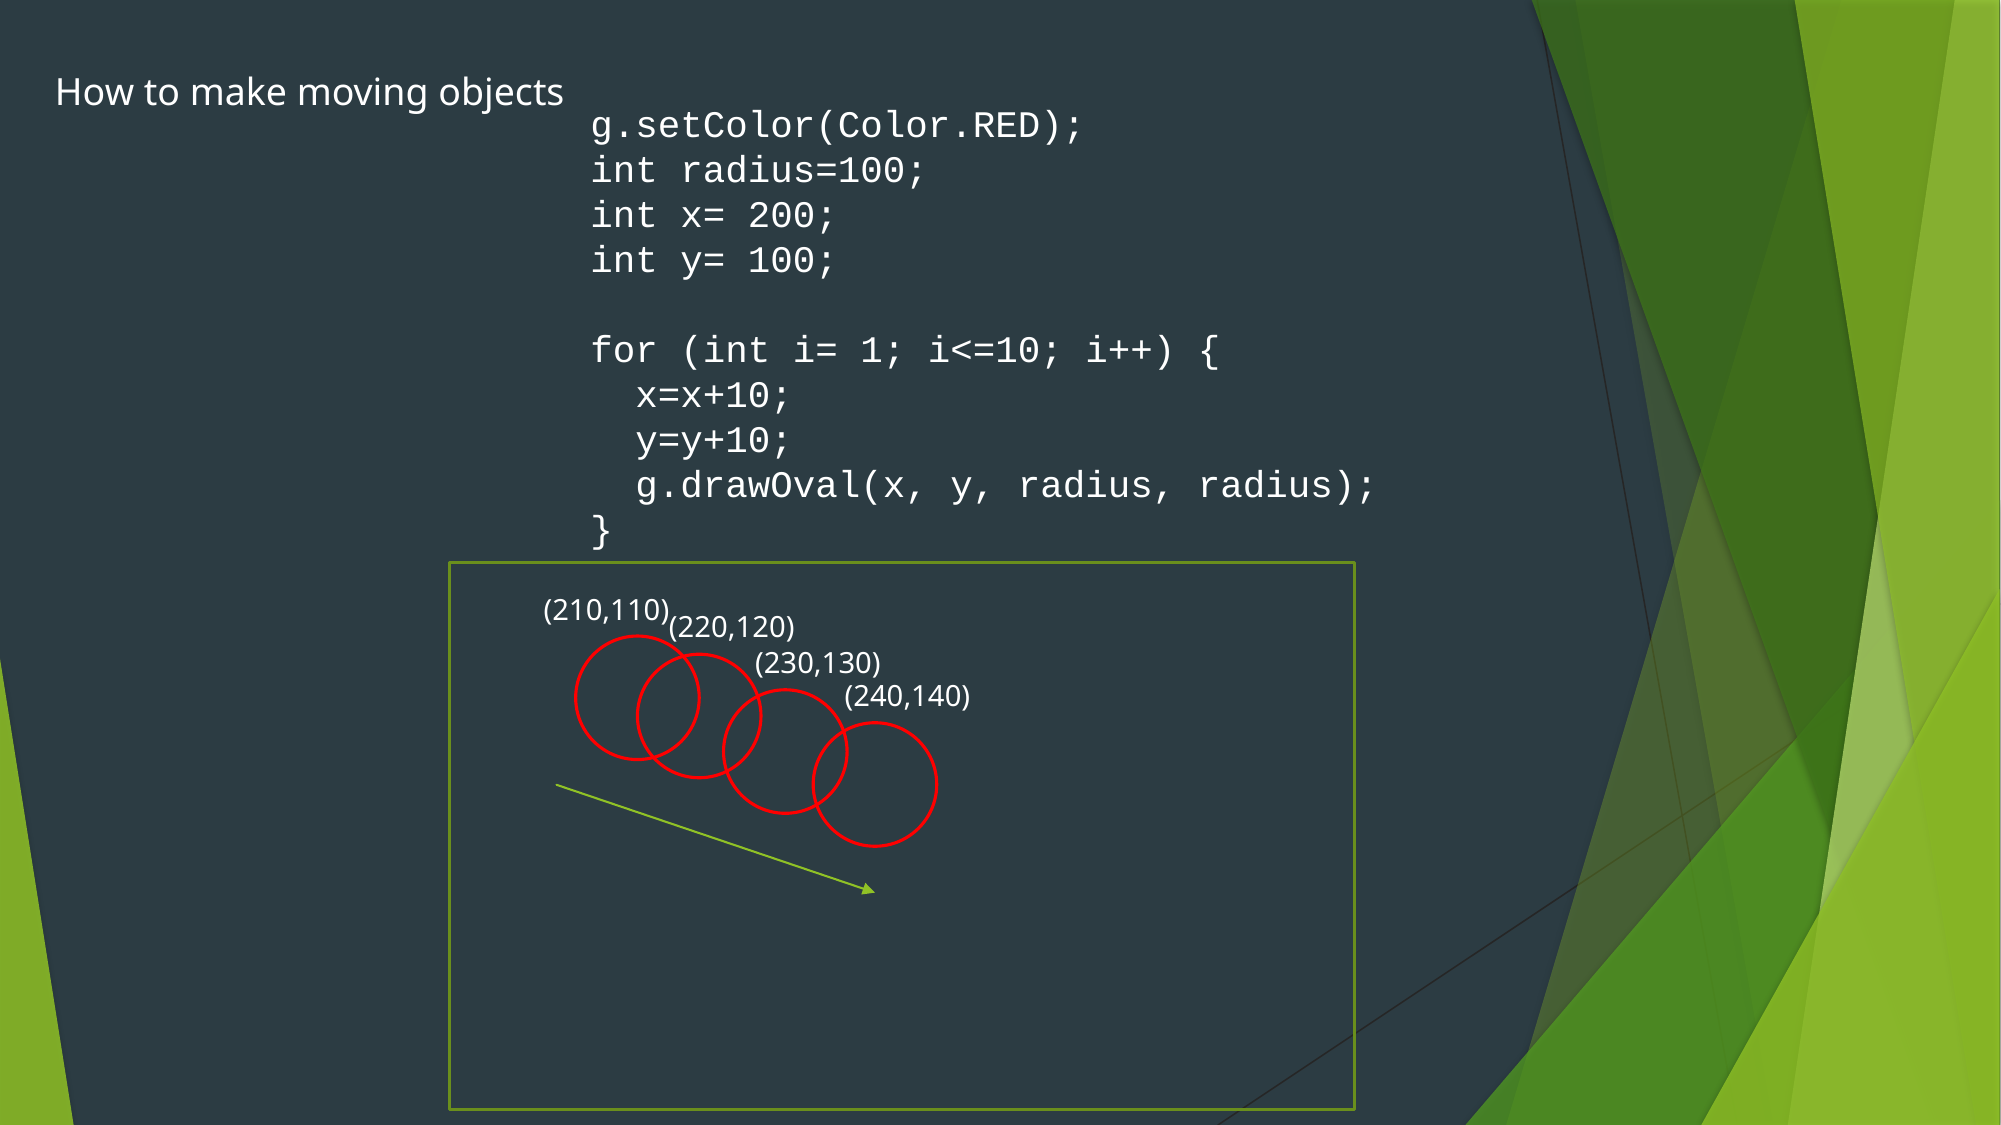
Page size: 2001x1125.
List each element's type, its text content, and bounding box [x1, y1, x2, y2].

text_box [635, 652, 759, 780]
text_box (220,120) [654, 601, 810, 651]
text_box (240,140) [829, 669, 986, 720]
text_box [448, 561, 1356, 1111]
text_box How to make moving objects [40, 60, 580, 121]
text_box g.setColor(Color.RED); int radius=100; int x= 200; int y= 100; for (int i= 1; i<=10; i++) { x=x+10; y=y+10; g.drawOval(x, y, radius, radius); } [575, 92, 1576, 558]
text_box [574, 634, 684, 762]
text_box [555, 784, 876, 894]
text_box (210,110) [528, 584, 685, 634]
text_box [721, 688, 845, 783]
text_box (230,130) [740, 636, 896, 687]
text_box [811, 721, 939, 848]
